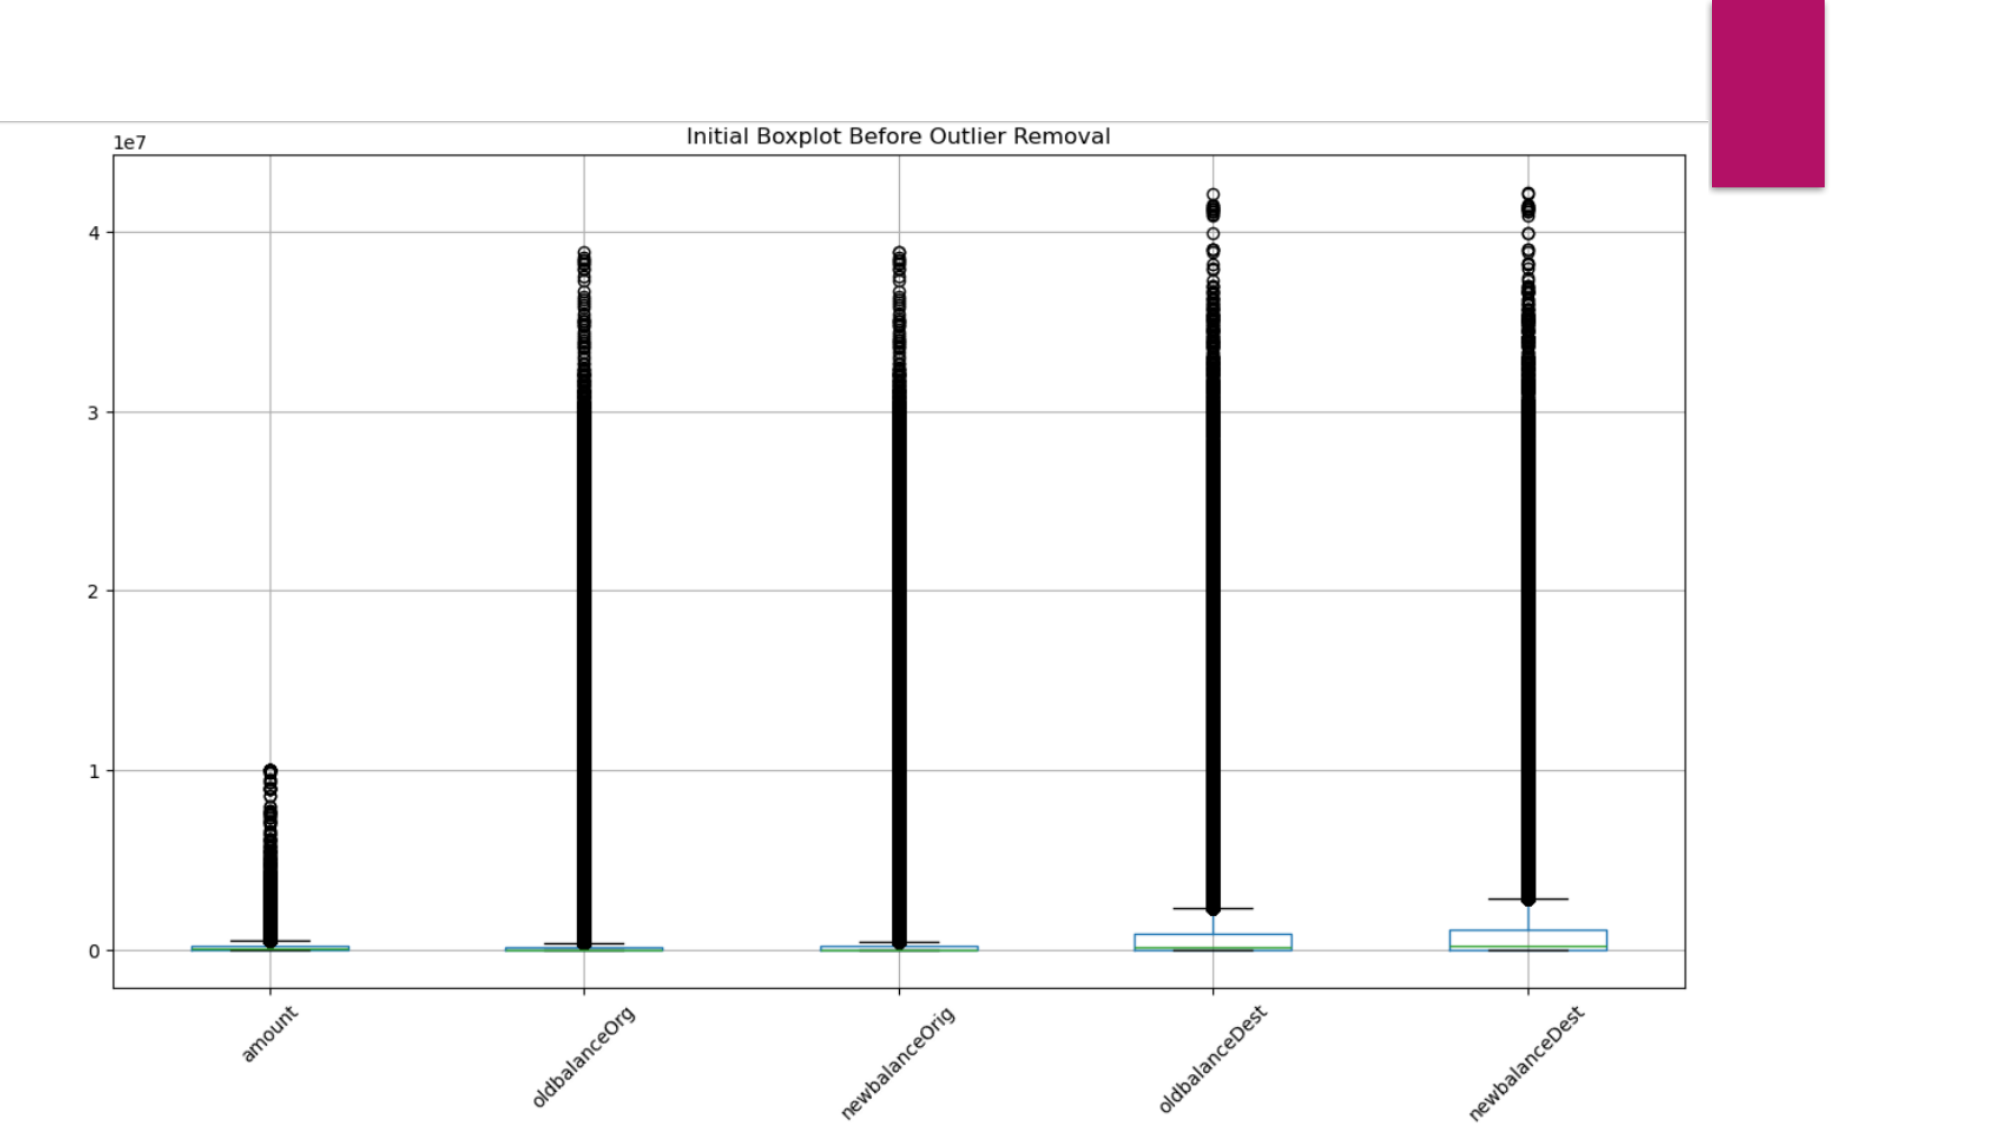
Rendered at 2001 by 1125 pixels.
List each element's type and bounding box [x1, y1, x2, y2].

list [0, 120, 1709, 1125]
